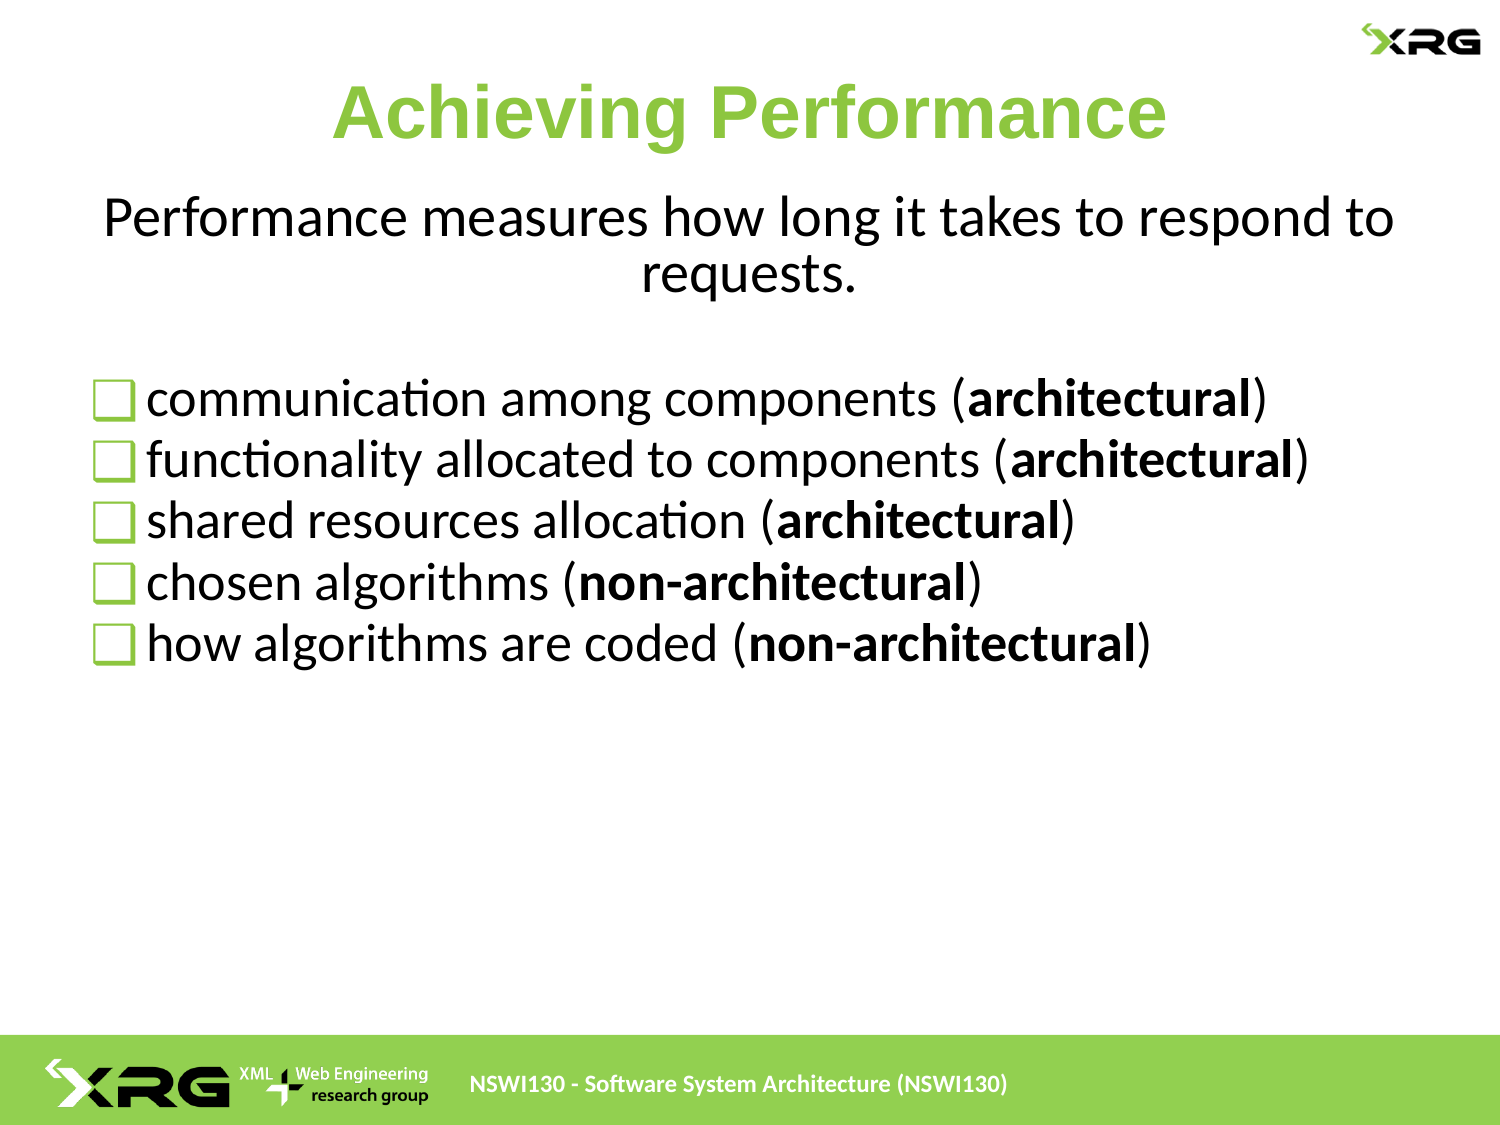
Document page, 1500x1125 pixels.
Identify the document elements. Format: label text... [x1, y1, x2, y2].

title Achieving Performance [75, 45, 1425, 173]
picture [1357, 19, 1483, 60]
footer NSWI130 - Software System Architecture (NSWI130) [454, 1034, 1358, 1125]
picture [37, 1054, 435, 1111]
list Performance measures how long it takes to respond to requests. communication among components (architectural) functionality allocated to components (architectural) shared resources allocation (architectural) chosen algorithms (non-architectural) how algorithms are coded (non-architectural) [75, 184, 1425, 1005]
